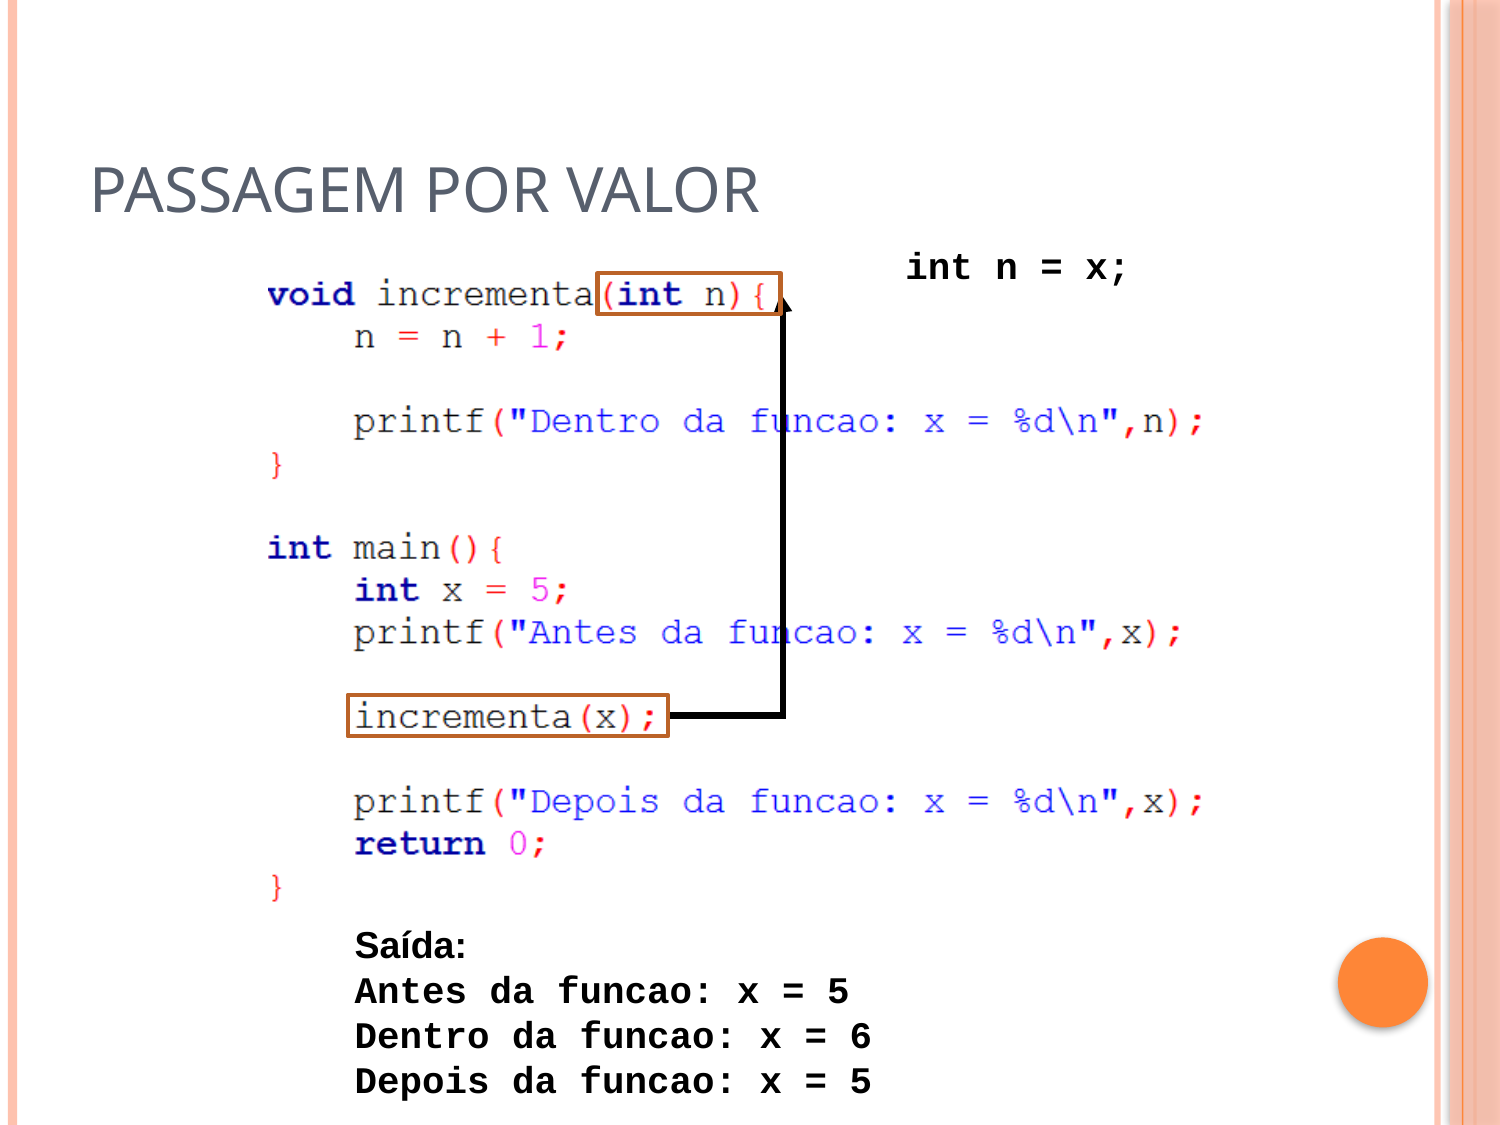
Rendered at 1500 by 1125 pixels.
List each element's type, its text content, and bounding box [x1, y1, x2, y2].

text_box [268, 233, 1232, 1112]
title Passagem por valor [75, 45, 1300, 233]
